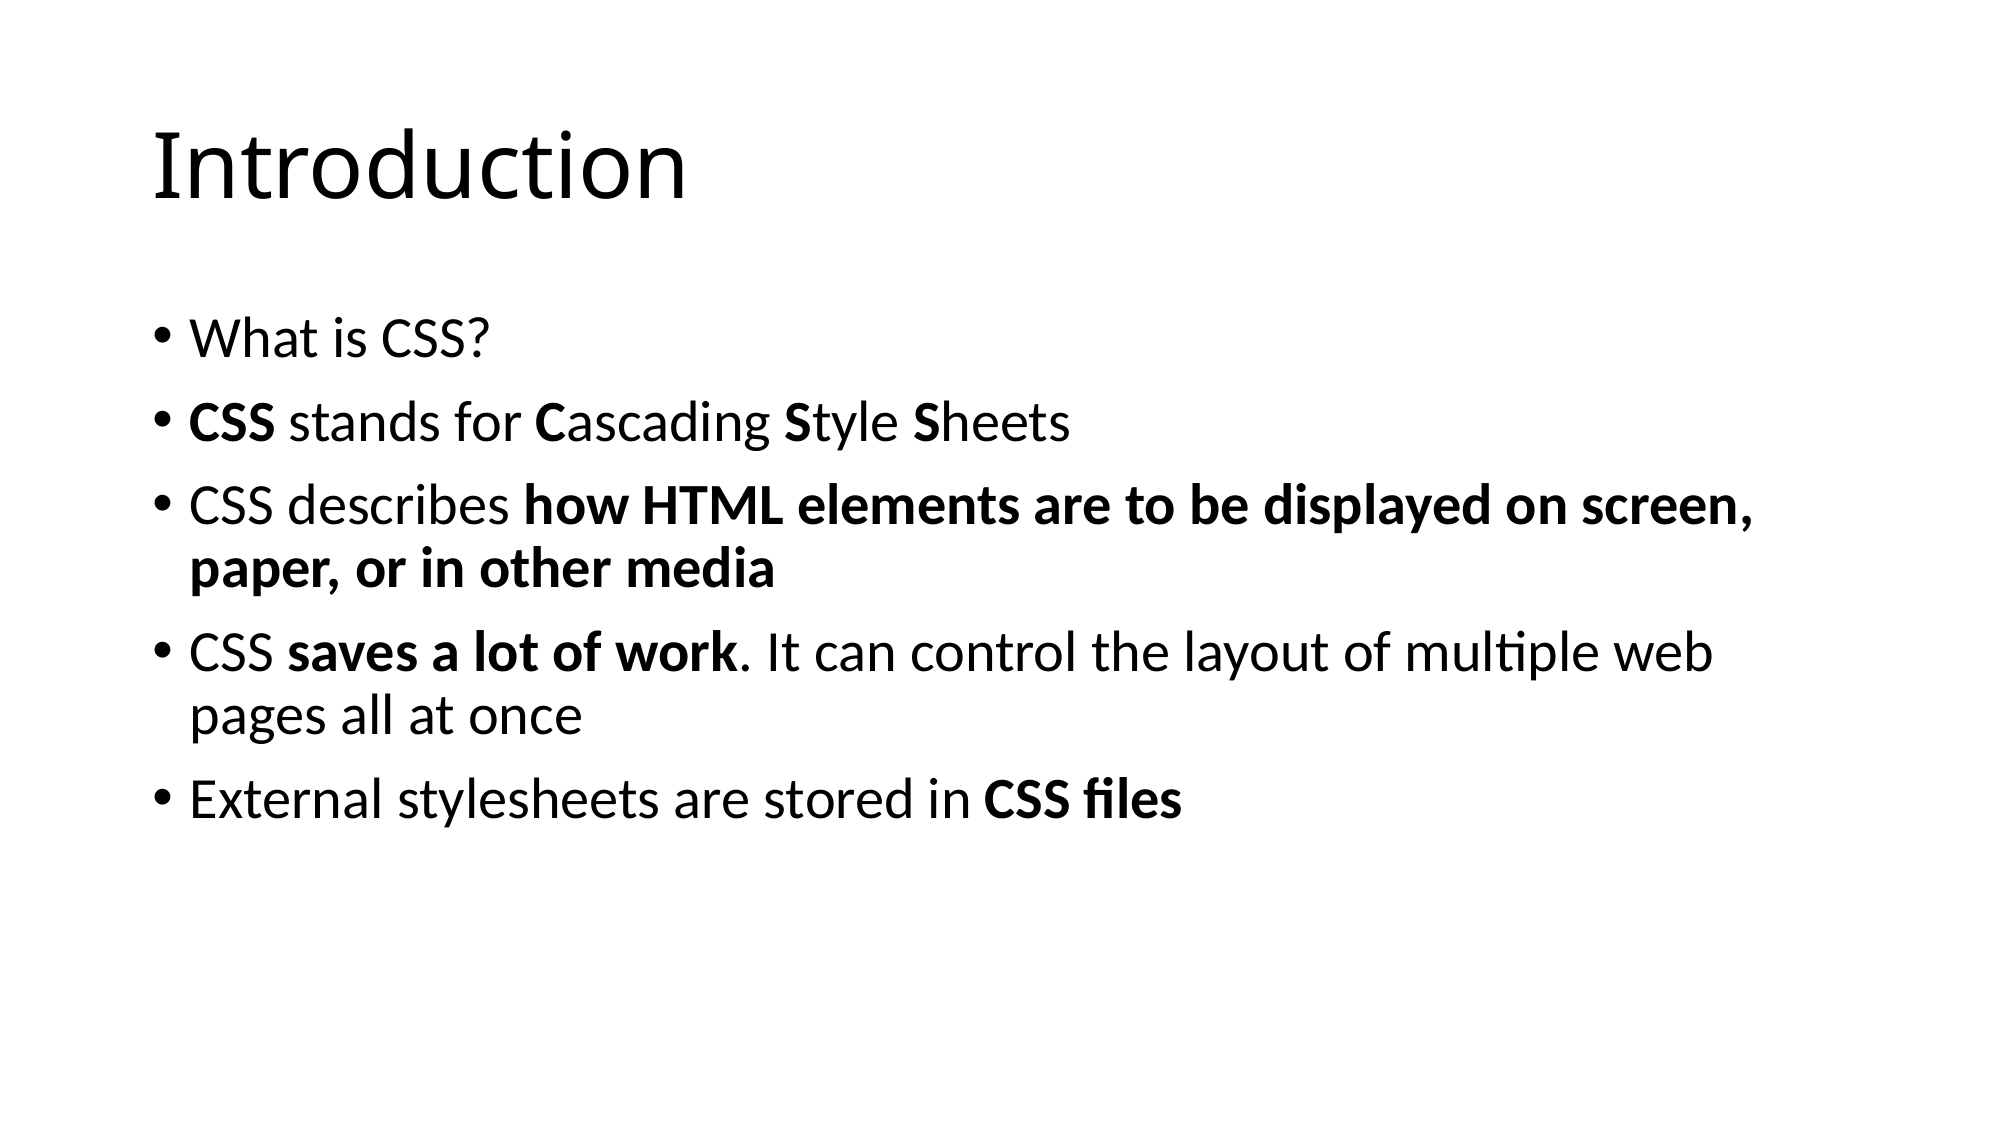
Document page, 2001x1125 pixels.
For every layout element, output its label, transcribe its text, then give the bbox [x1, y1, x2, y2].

title Introduction [137, 59, 1863, 278]
list What is CSS? CSS stands for Cascading Style Sheets CSS describes how HTML elements are to be displayed on screen, paper, or in other media CSS saves a lot of work. It can control the layout of multiple web pages all at once External stylesheets are stored in CSS files [137, 299, 1863, 1014]
